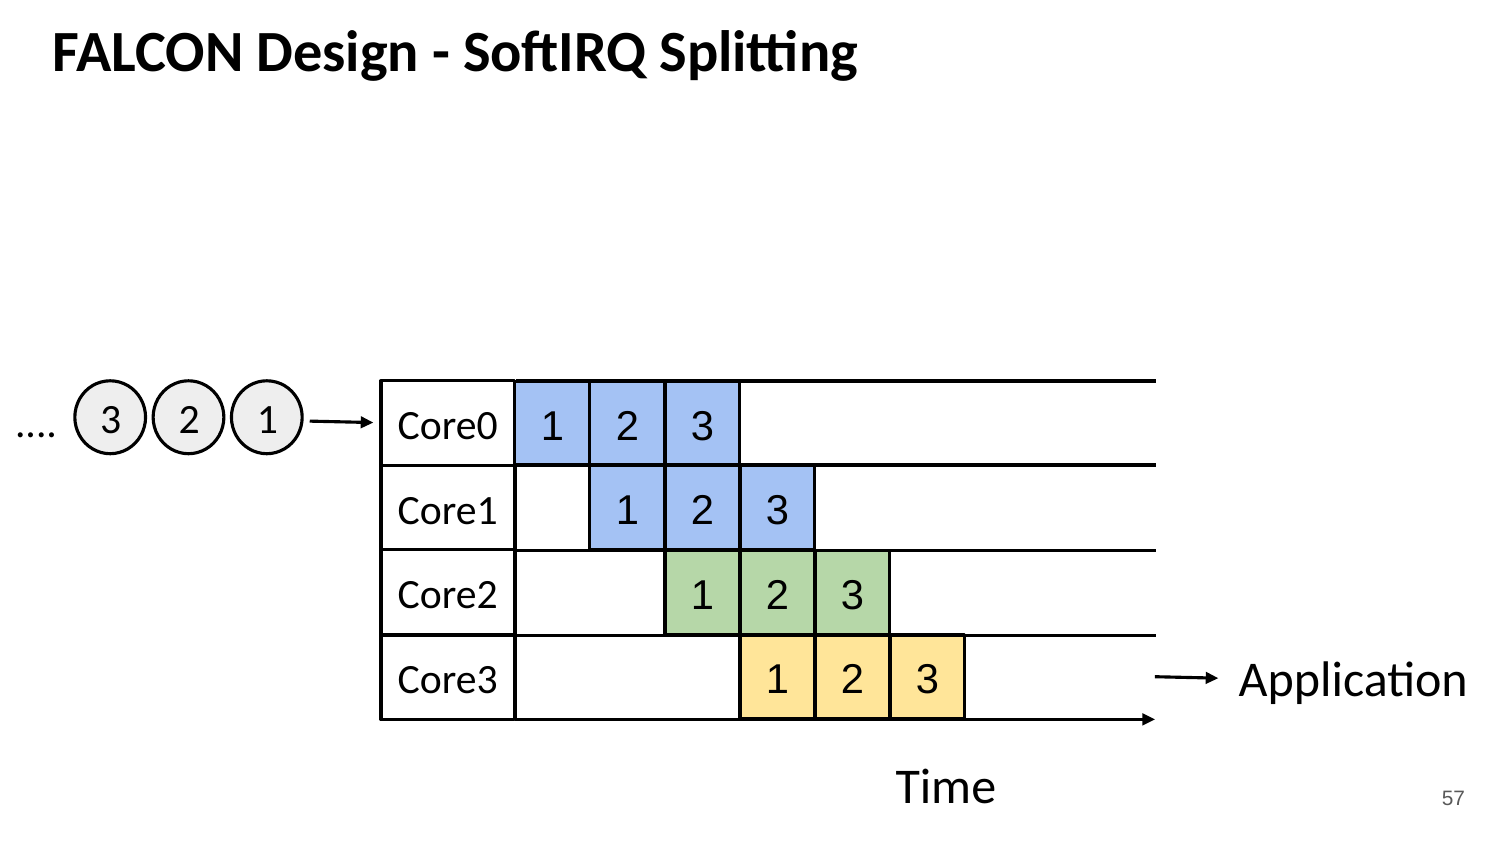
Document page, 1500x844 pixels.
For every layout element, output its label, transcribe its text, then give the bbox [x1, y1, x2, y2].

text_box 1 [589, 473, 664, 549]
text_box 2 [589, 390, 664, 463]
text_box 3 [664, 390, 740, 463]
text_box 2 [153, 380, 224, 454]
text_box 3 [814, 559, 890, 634]
text_box 3 [889, 643, 965, 718]
title FALCON Design - SoftIRQ Splitting [37, 0, 1436, 170]
text_box 1 [231, 380, 303, 454]
text_box 2 [739, 559, 814, 634]
text_box 1 [520, 390, 589, 463]
text_box 1 [739, 643, 814, 718]
text_box 1 [664, 559, 739, 634]
text_box 2 [814, 643, 889, 718]
text_box .... [0, 381, 81, 508]
text_box Core3 [380, 635, 510, 720]
text_box Time [880, 738, 1015, 829]
text_box Core0 [380, 380, 514, 465]
text_box Core2 [380, 549, 510, 635]
text_box 3 [739, 473, 815, 549]
text_box 2 [664, 473, 739, 549]
text_box 3 [81, 380, 146, 454]
text_box Core1 [380, 465, 510, 549]
slide_number 57 [1389, 764, 1480, 830]
text_box Application [1223, 631, 1499, 722]
